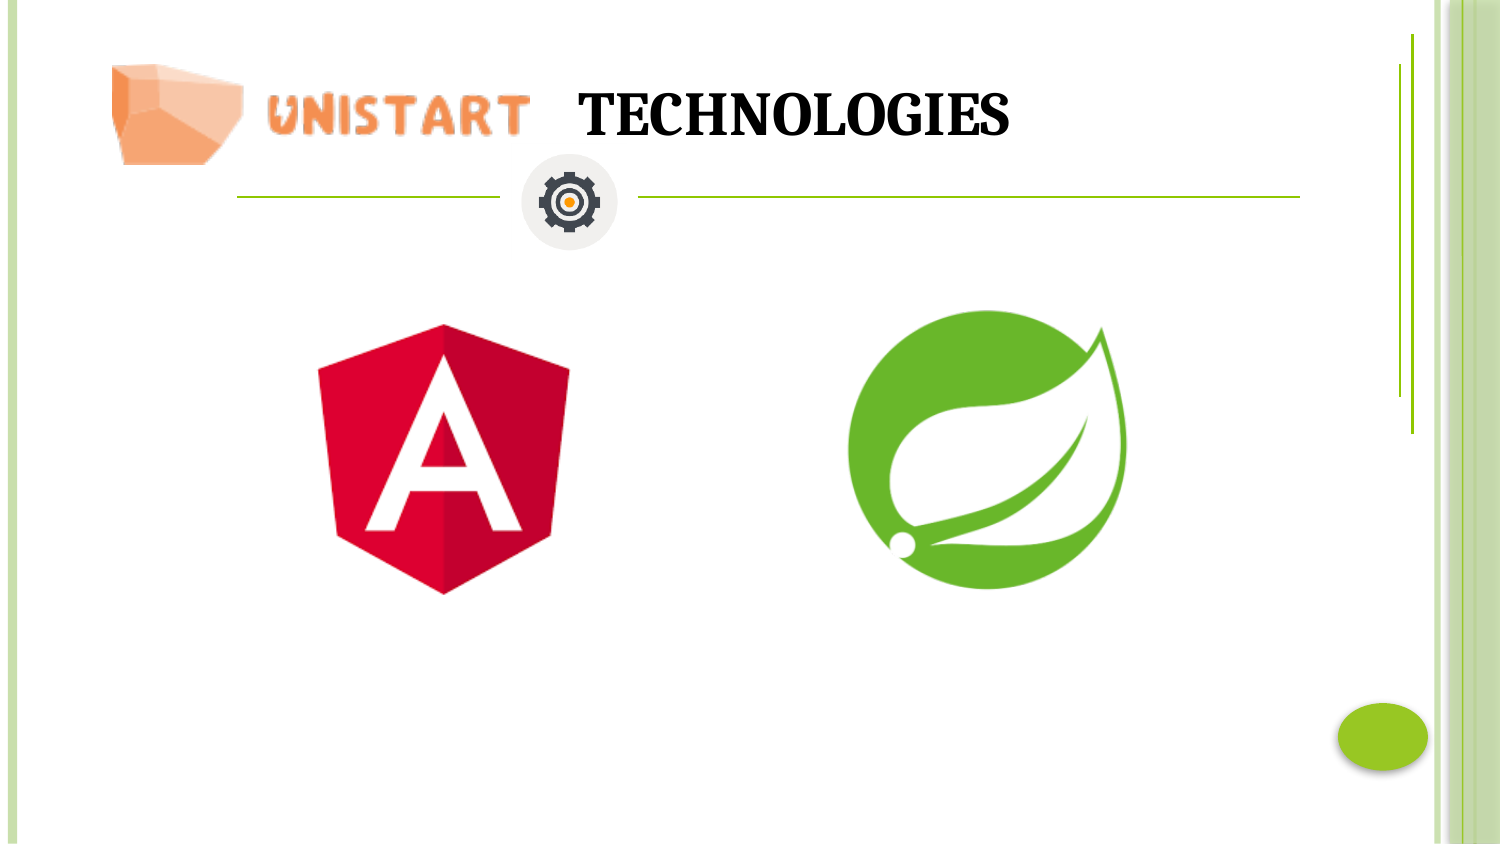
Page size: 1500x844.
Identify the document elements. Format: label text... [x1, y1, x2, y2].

picture [836, 302, 1138, 604]
picture [274, 283, 613, 623]
text_box TECHNOLOGIES [565, 58, 1325, 155]
picture [111, 64, 628, 260]
